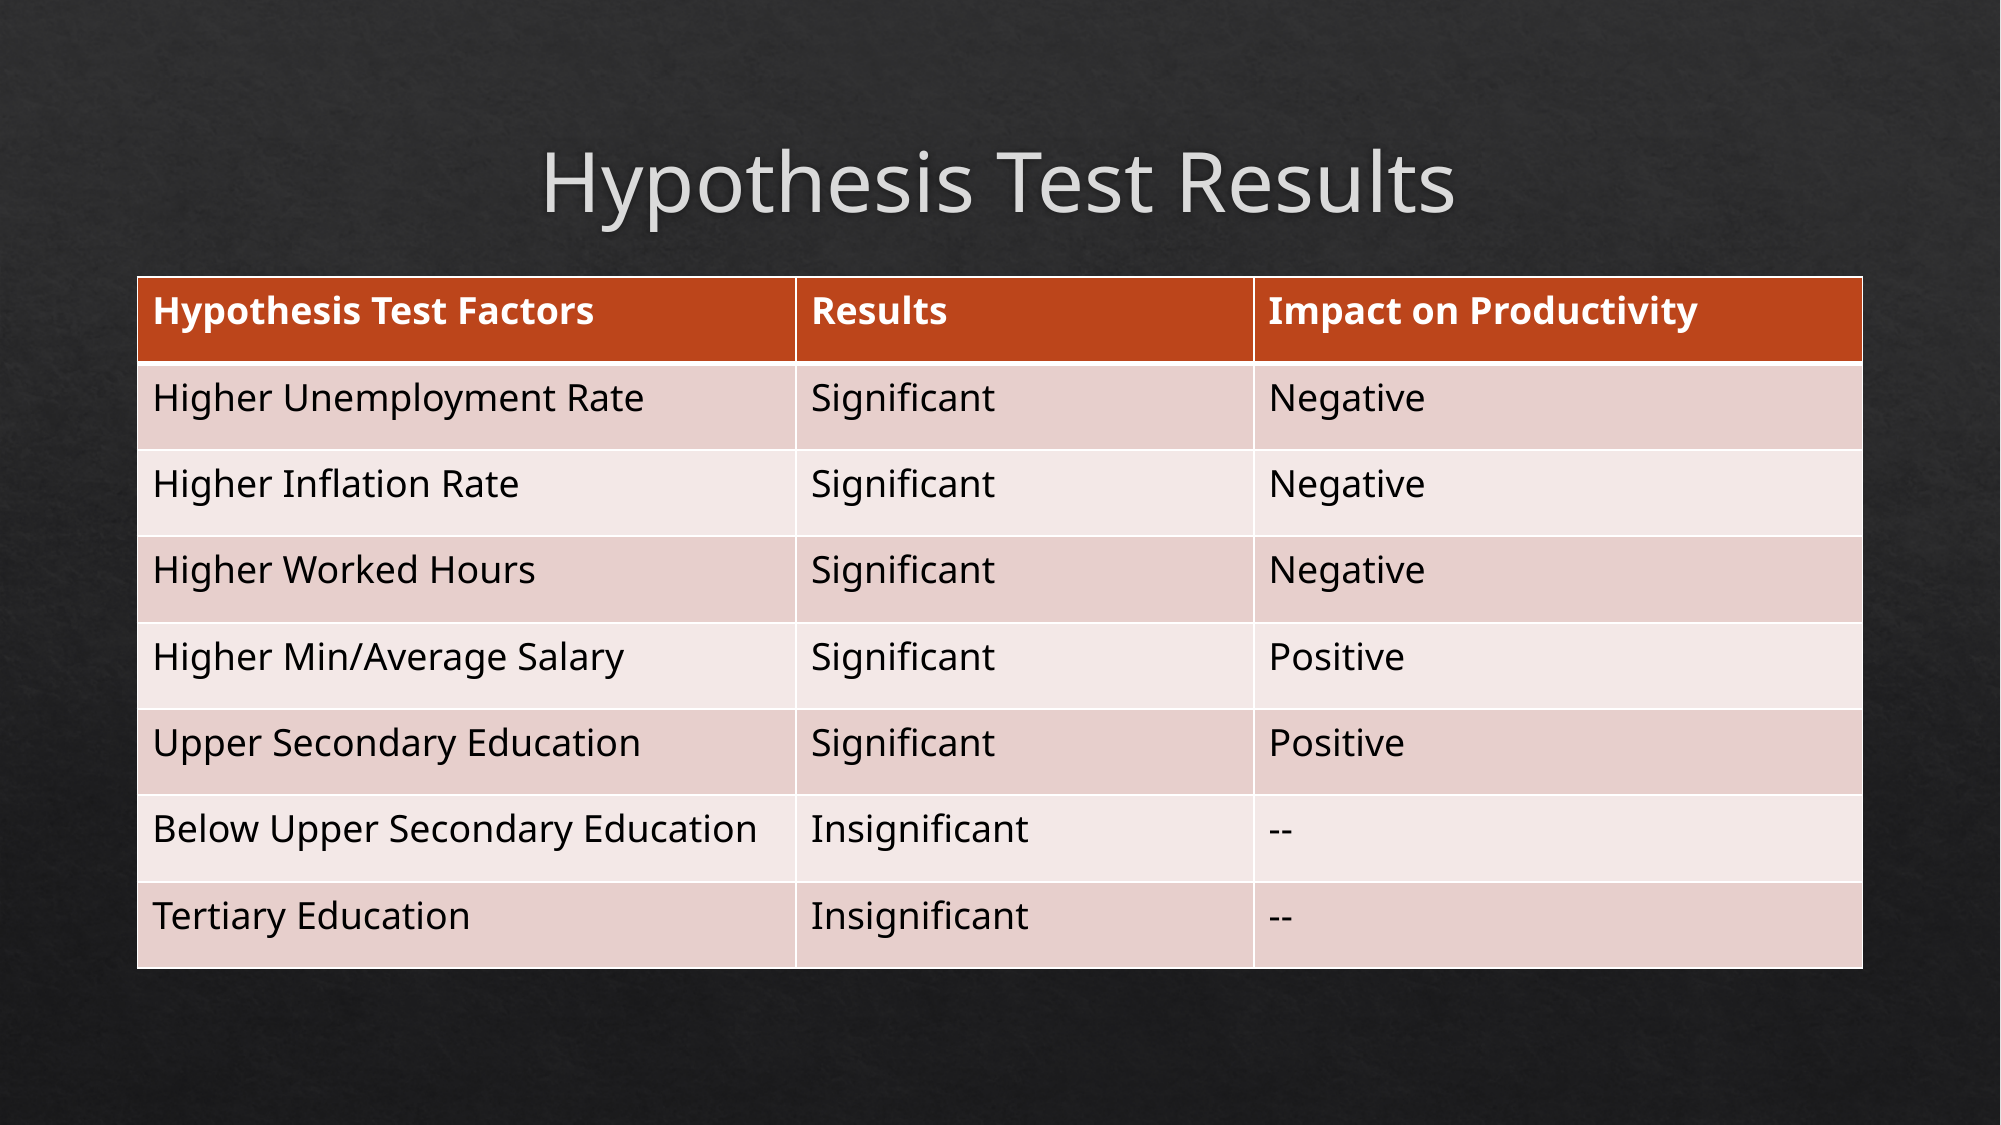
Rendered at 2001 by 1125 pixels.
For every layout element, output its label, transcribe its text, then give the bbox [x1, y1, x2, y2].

table_cell Significant [797, 451, 1253, 535]
table_cell Upper Secondary Education [138, 710, 795, 794]
table_cell -- [1255, 883, 1862, 967]
table_cell Negative [1255, 451, 1862, 535]
table_header Impact on Productivity [1255, 278, 1862, 361]
table_header Hypothesis Test Factors [138, 278, 795, 361]
table_cell Positive [1255, 624, 1862, 708]
table_cell Insignificant [797, 796, 1253, 881]
table_cell Significant [797, 710, 1253, 794]
title Hypothesis Test Results [149, 99, 1849, 260]
table_cell Insignificant [797, 883, 1253, 967]
table_cell Significant [797, 537, 1253, 622]
table_cell Positive [1255, 710, 1862, 794]
table_cell Tertiary Education [138, 883, 795, 967]
table_cell Negative [1255, 366, 1862, 449]
table_cell Higher Min/Average Salary [138, 624, 795, 708]
table_cell Below Upper Secondary Education [138, 796, 795, 881]
table_cell -- [1255, 796, 1862, 881]
table_cell Significant [797, 624, 1253, 708]
table_cell Higher Worked Hours [138, 537, 795, 622]
table_cell Negative [1255, 537, 1862, 622]
table_header Results [797, 278, 1253, 361]
table_cell Higher Unemployment Rate [138, 366, 795, 449]
table_cell Significant [797, 366, 1253, 449]
table_cell Higher Inflation Rate [138, 451, 795, 535]
